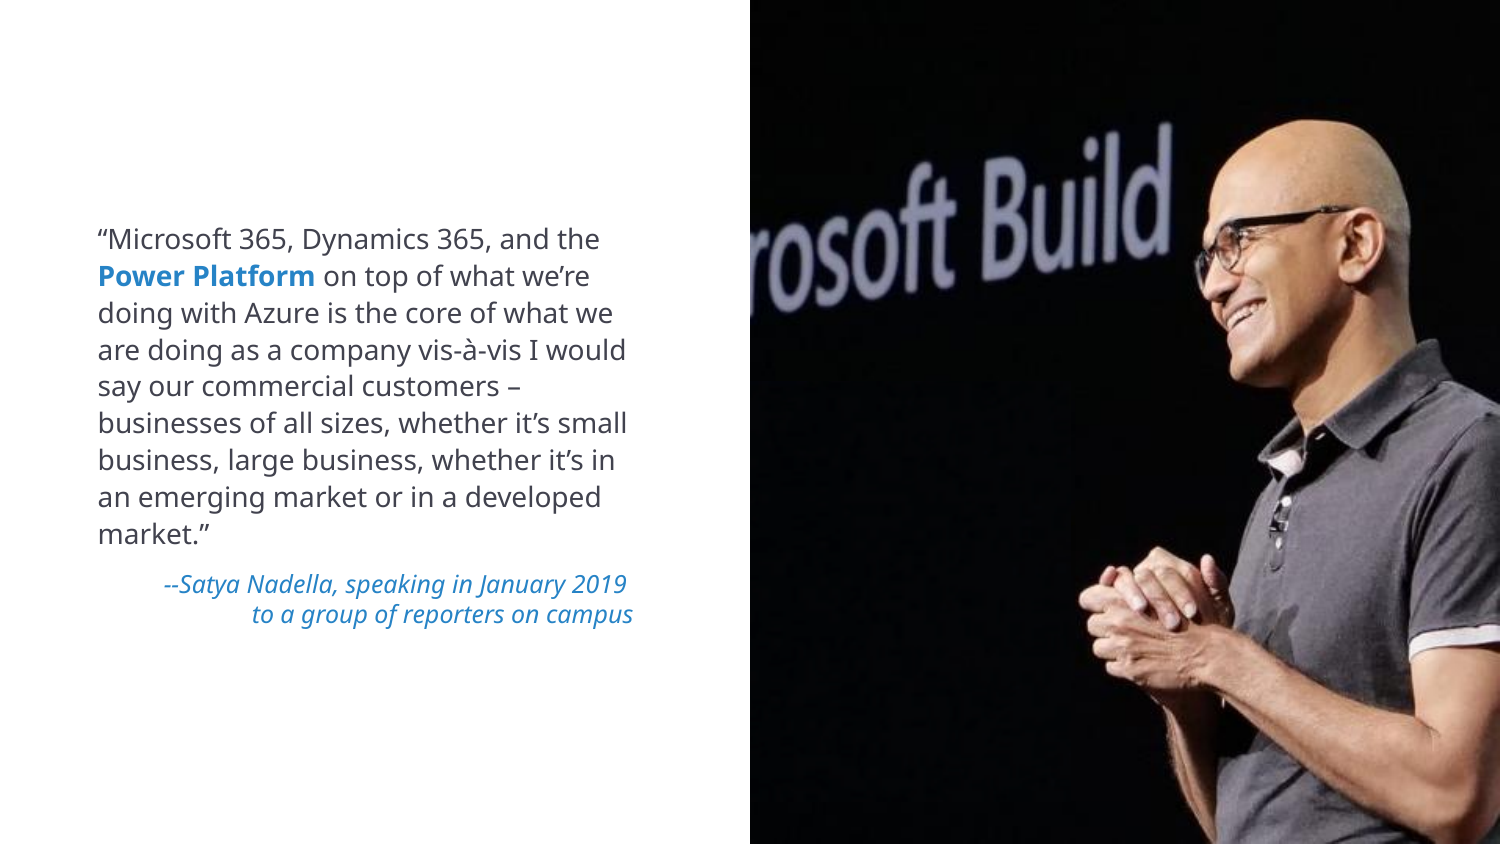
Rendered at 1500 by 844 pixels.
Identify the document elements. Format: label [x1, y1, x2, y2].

text_box [749, 0, 1500, 844]
text_box [82, 210, 650, 637]
